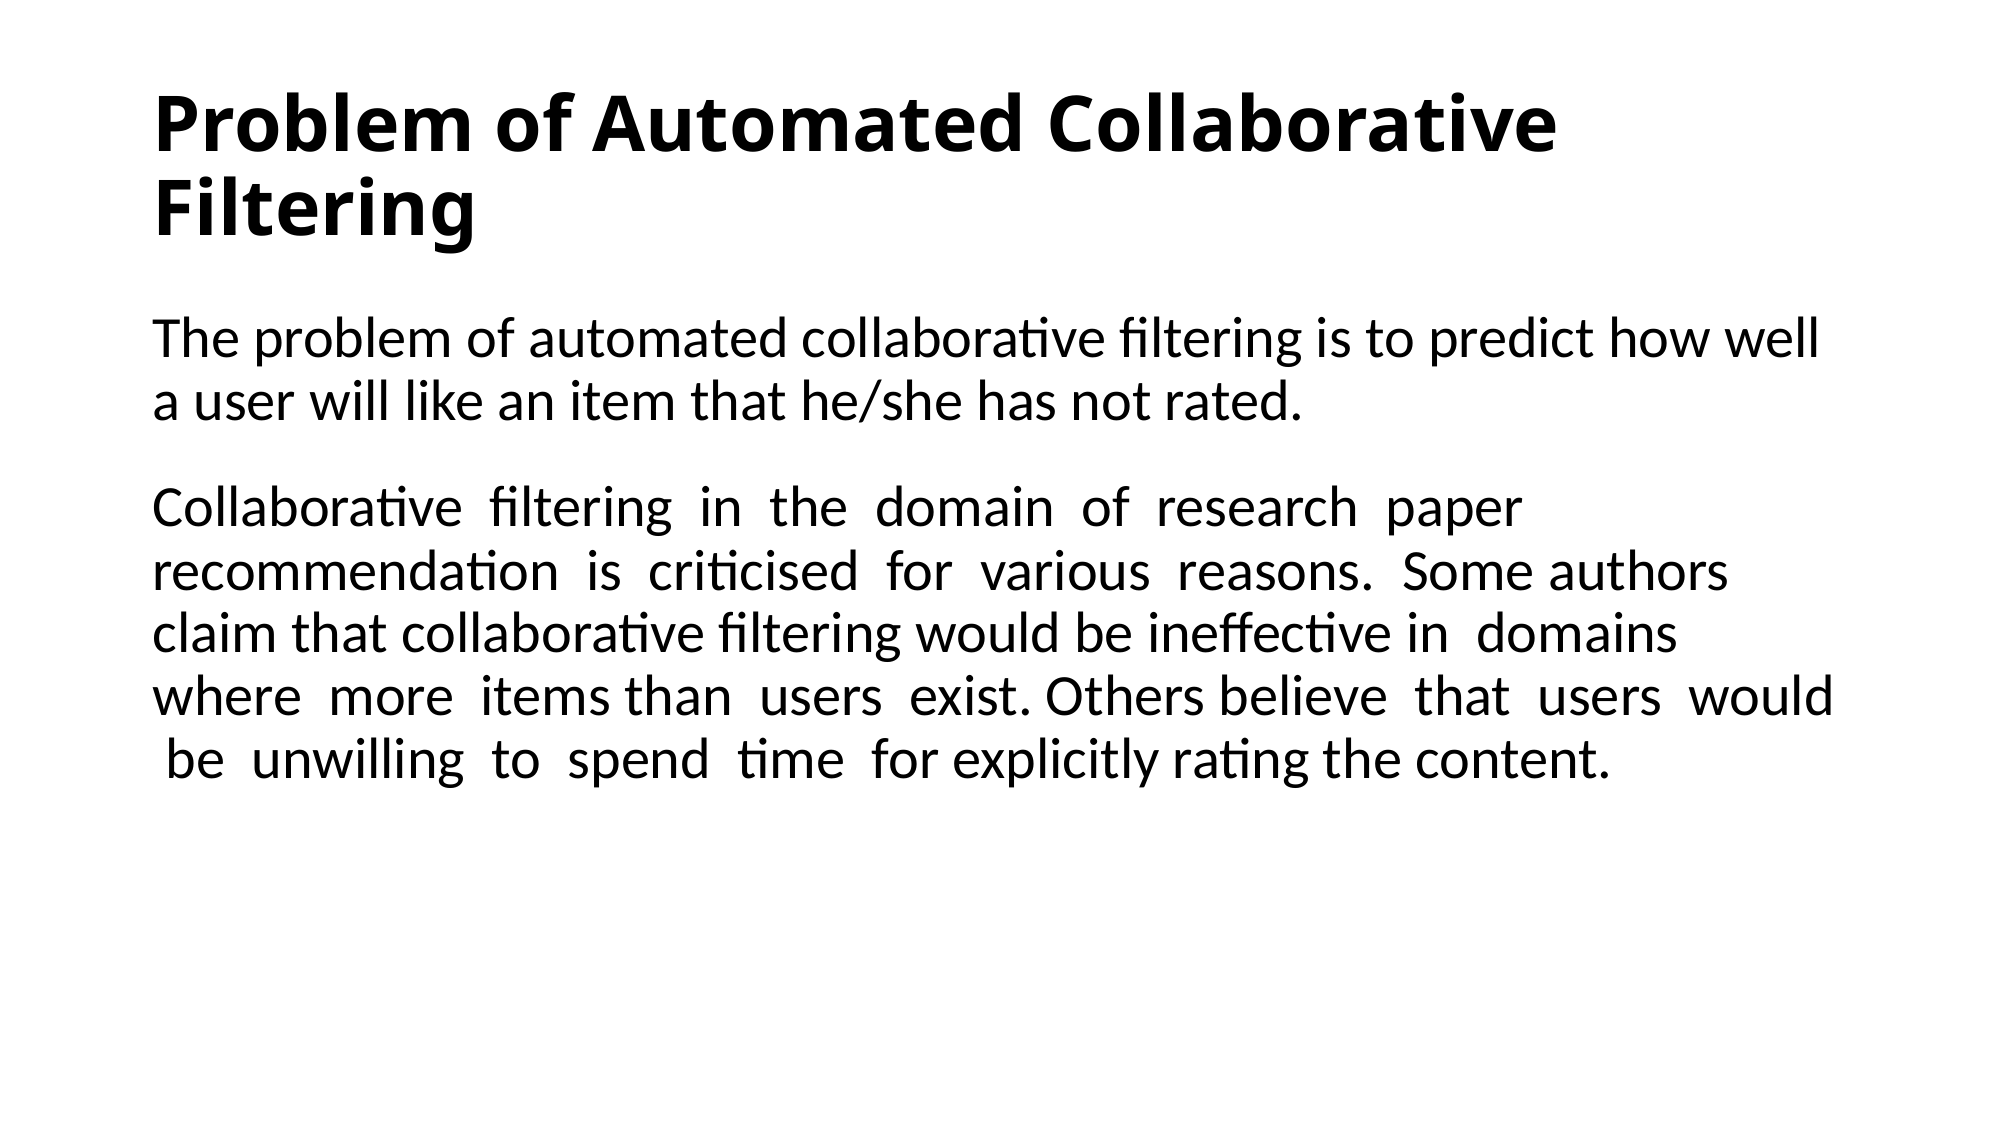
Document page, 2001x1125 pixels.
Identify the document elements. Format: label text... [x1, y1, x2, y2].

title Problem of Automated Collaborative Filtering [137, 59, 1863, 278]
list The problem of automated collaborative filtering is to predict how well a user will like an item that he/she has not rated. Collaborative filtering in the domain of research paper recommendation is criticised for various reasons. Some authors claim that collaborative filtering would be ineffective in domains where more items than users exist. Others believe that users would be unwilling to spend time for explicitly rating the content. [137, 299, 1863, 1014]
